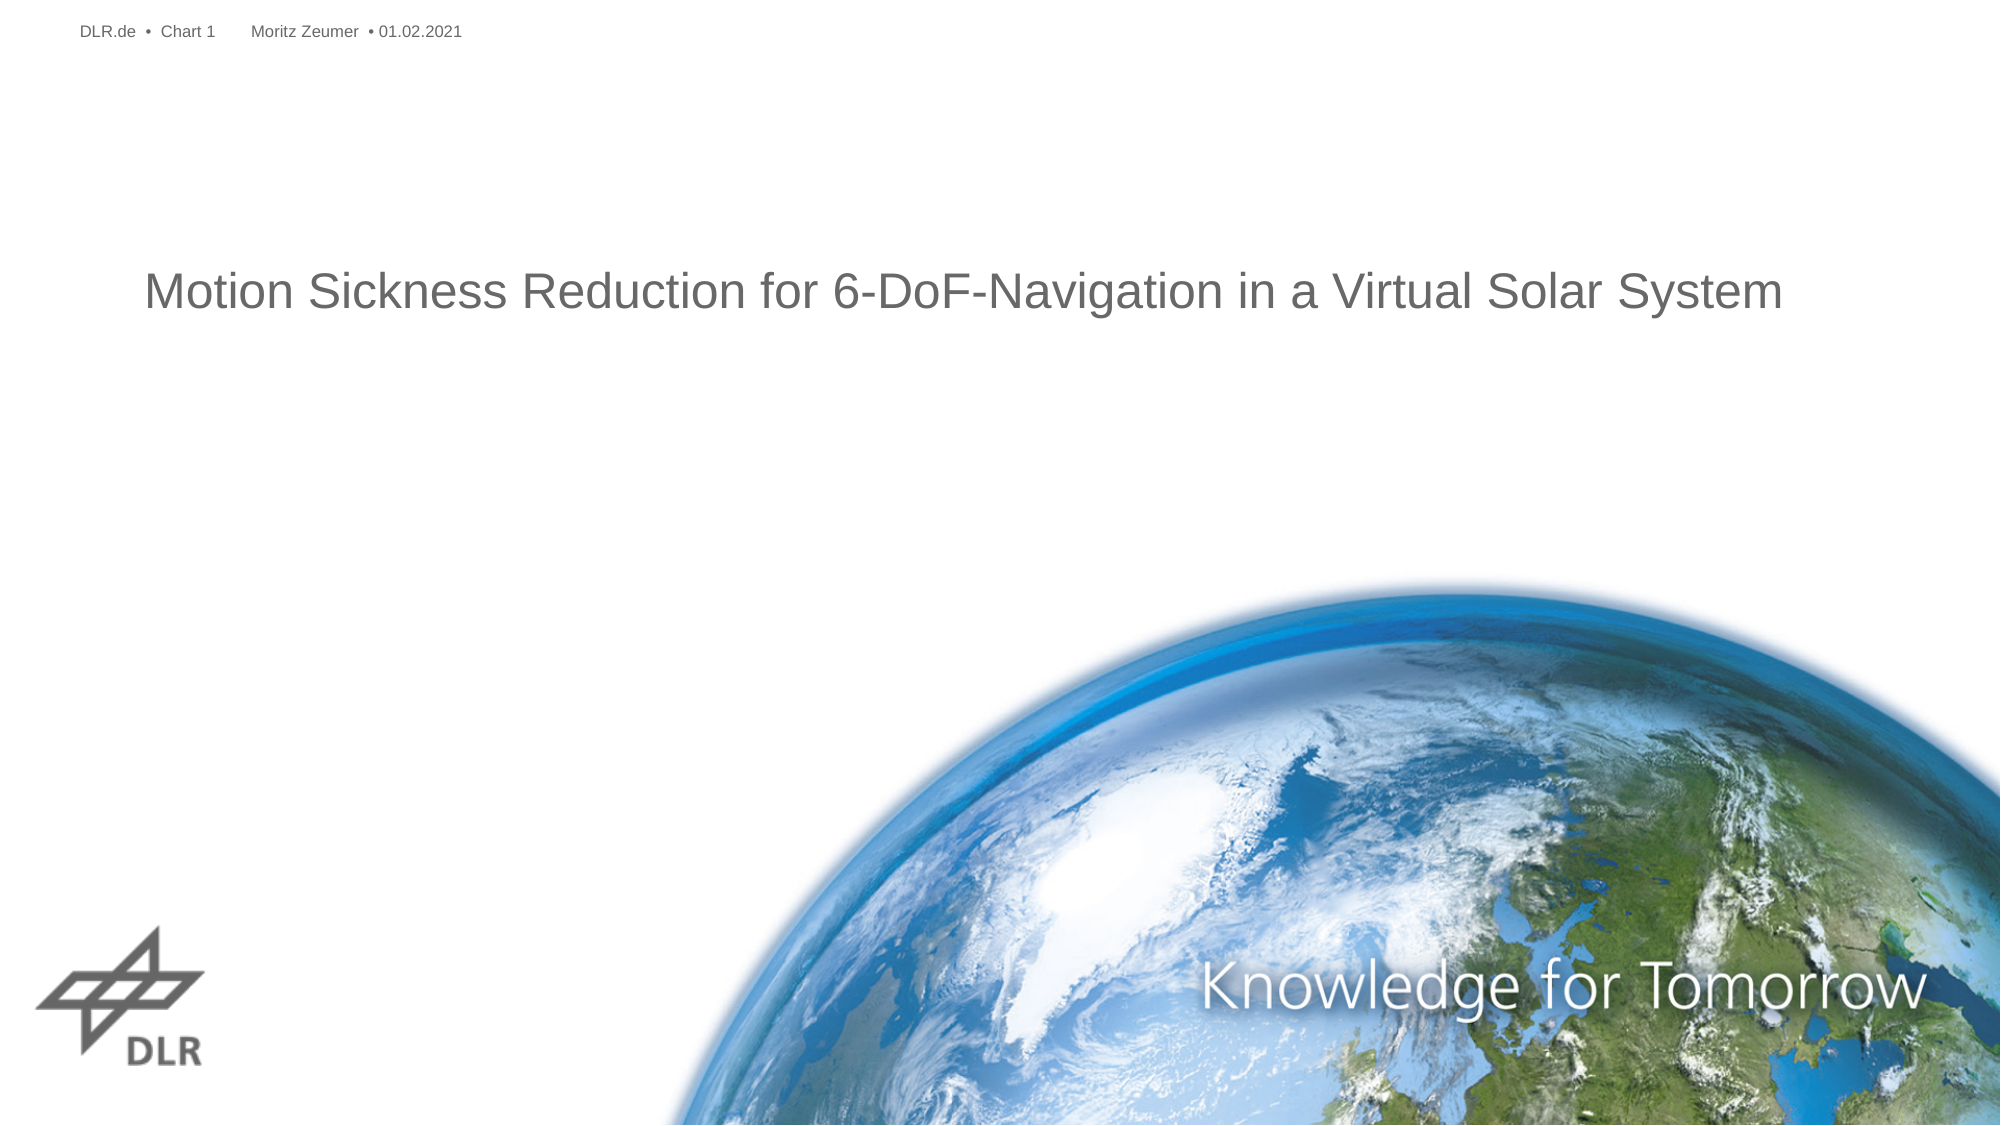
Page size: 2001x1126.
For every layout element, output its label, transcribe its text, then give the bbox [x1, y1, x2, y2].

picture [0, 0, 2000, 1125]
slide_number DLR.de • Chart 1 [79, 20, 251, 45]
title Motion Sickness Reduction for 6-DoF-Navigation in a Virtual Solar System [144, 258, 1927, 380]
footer Moritz Zeumer • 01.02.2021 [251, 20, 1921, 45]
